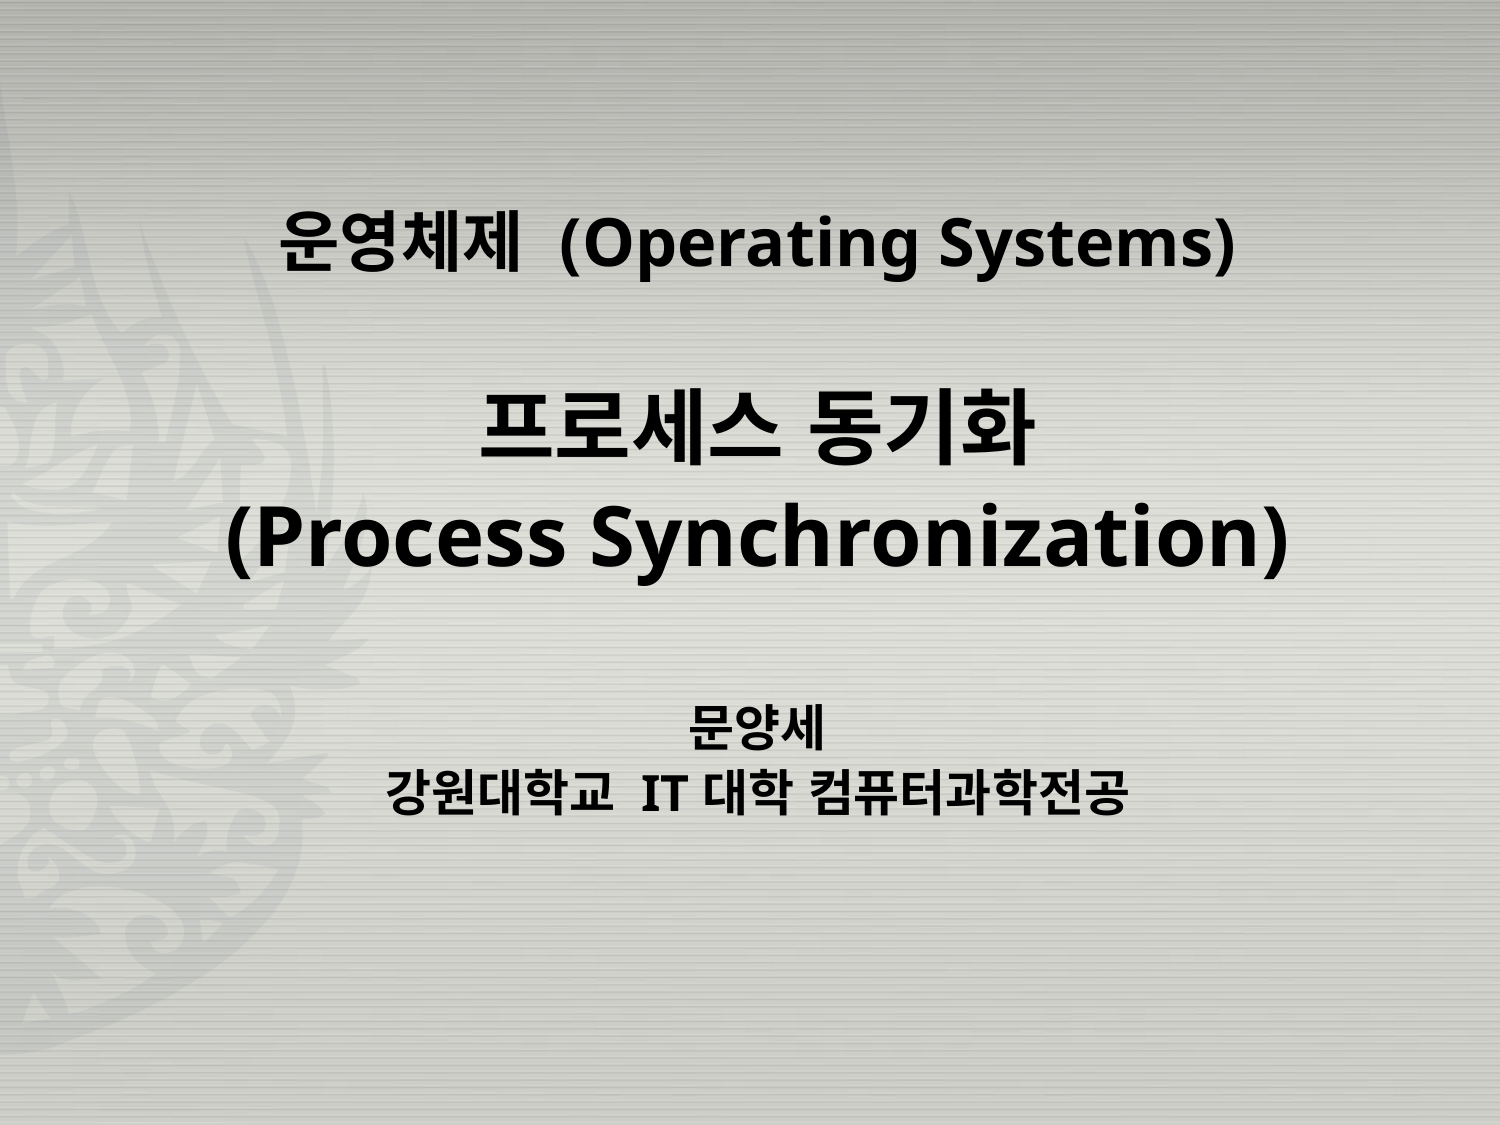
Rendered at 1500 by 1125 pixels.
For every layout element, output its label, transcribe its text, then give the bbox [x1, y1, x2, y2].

text_box 운영체제 (Operating Systems) 프로세스 동기화 (Process Synchronization) 문양세 강원대학교 IT대학 컴퓨터과학전공 [93, 199, 1422, 822]
